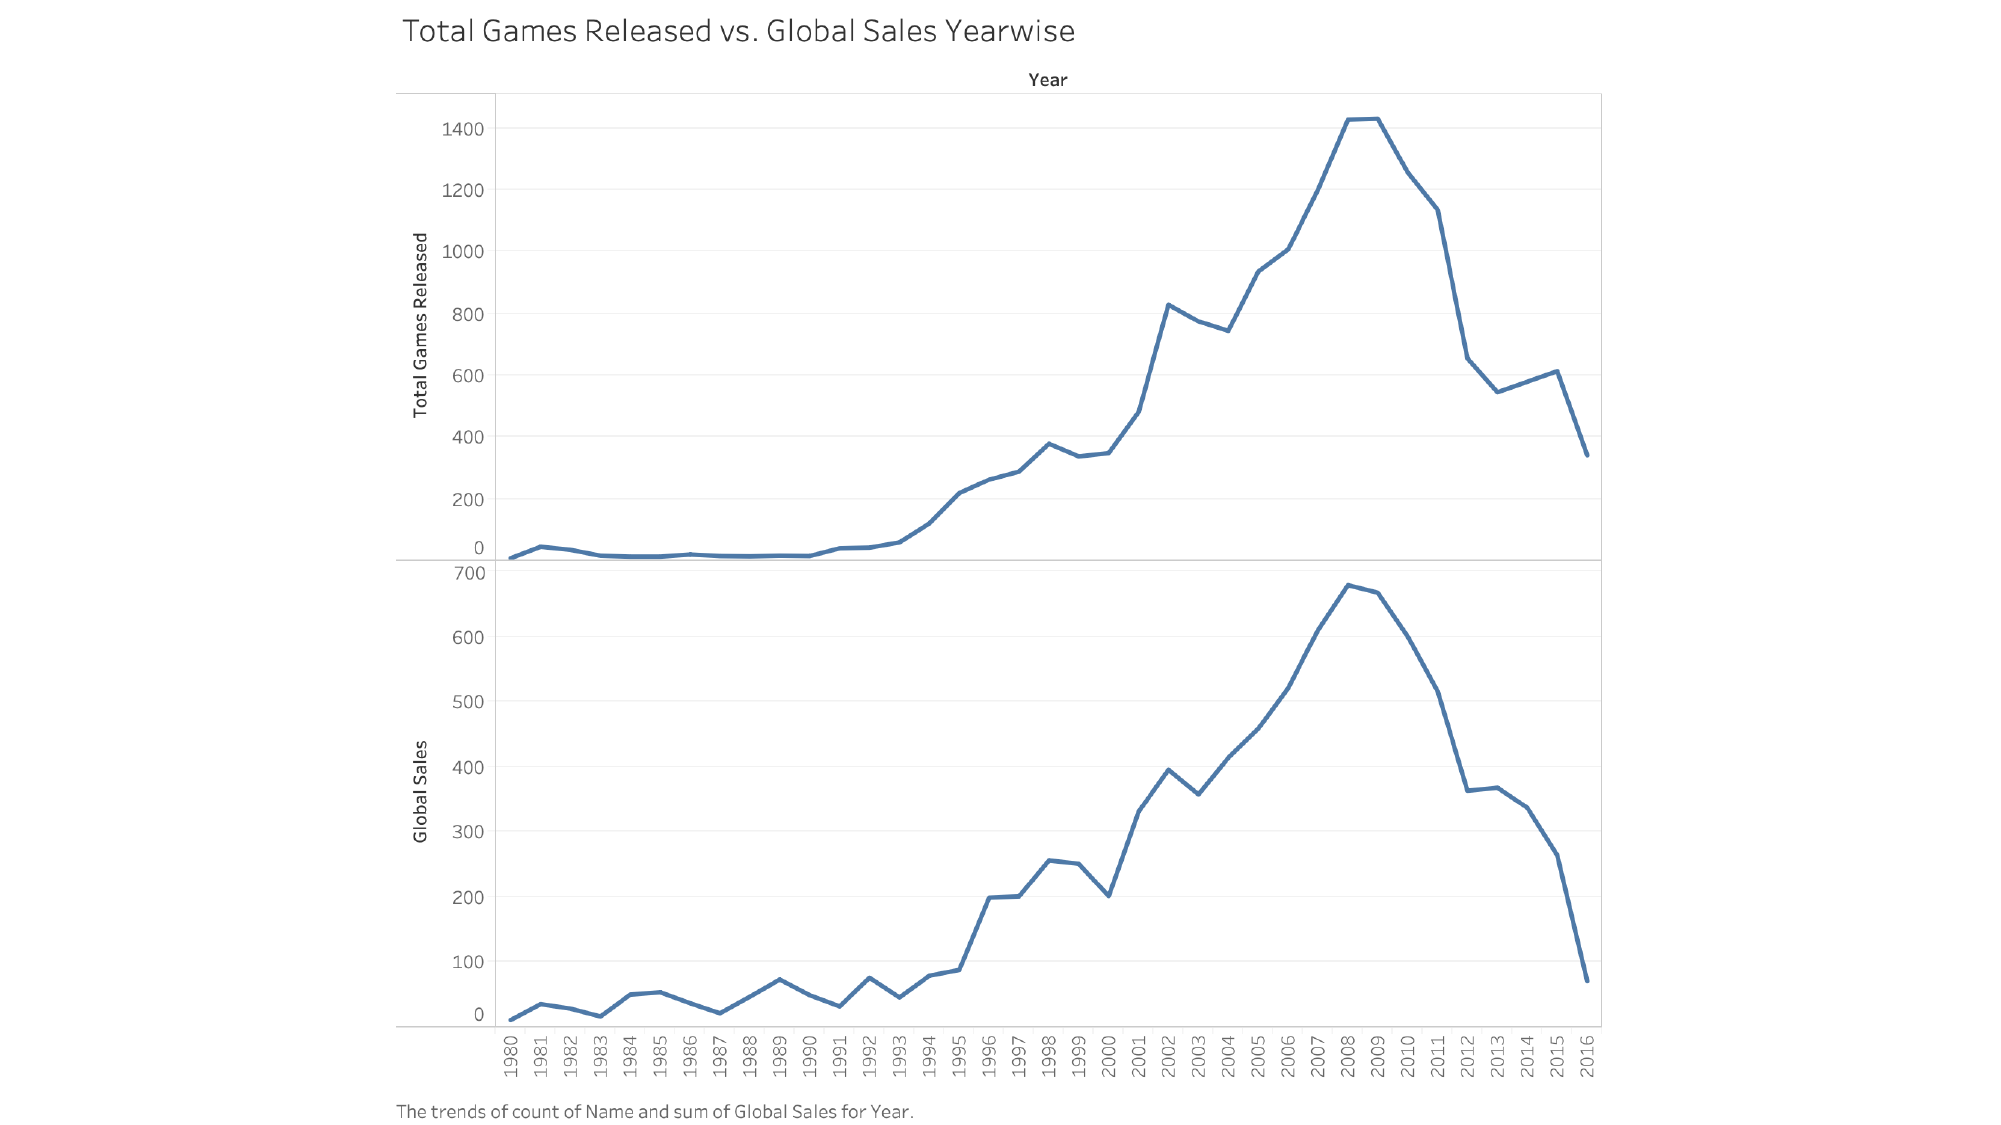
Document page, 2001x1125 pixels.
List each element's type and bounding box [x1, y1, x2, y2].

picture [396, 0, 1604, 1125]
